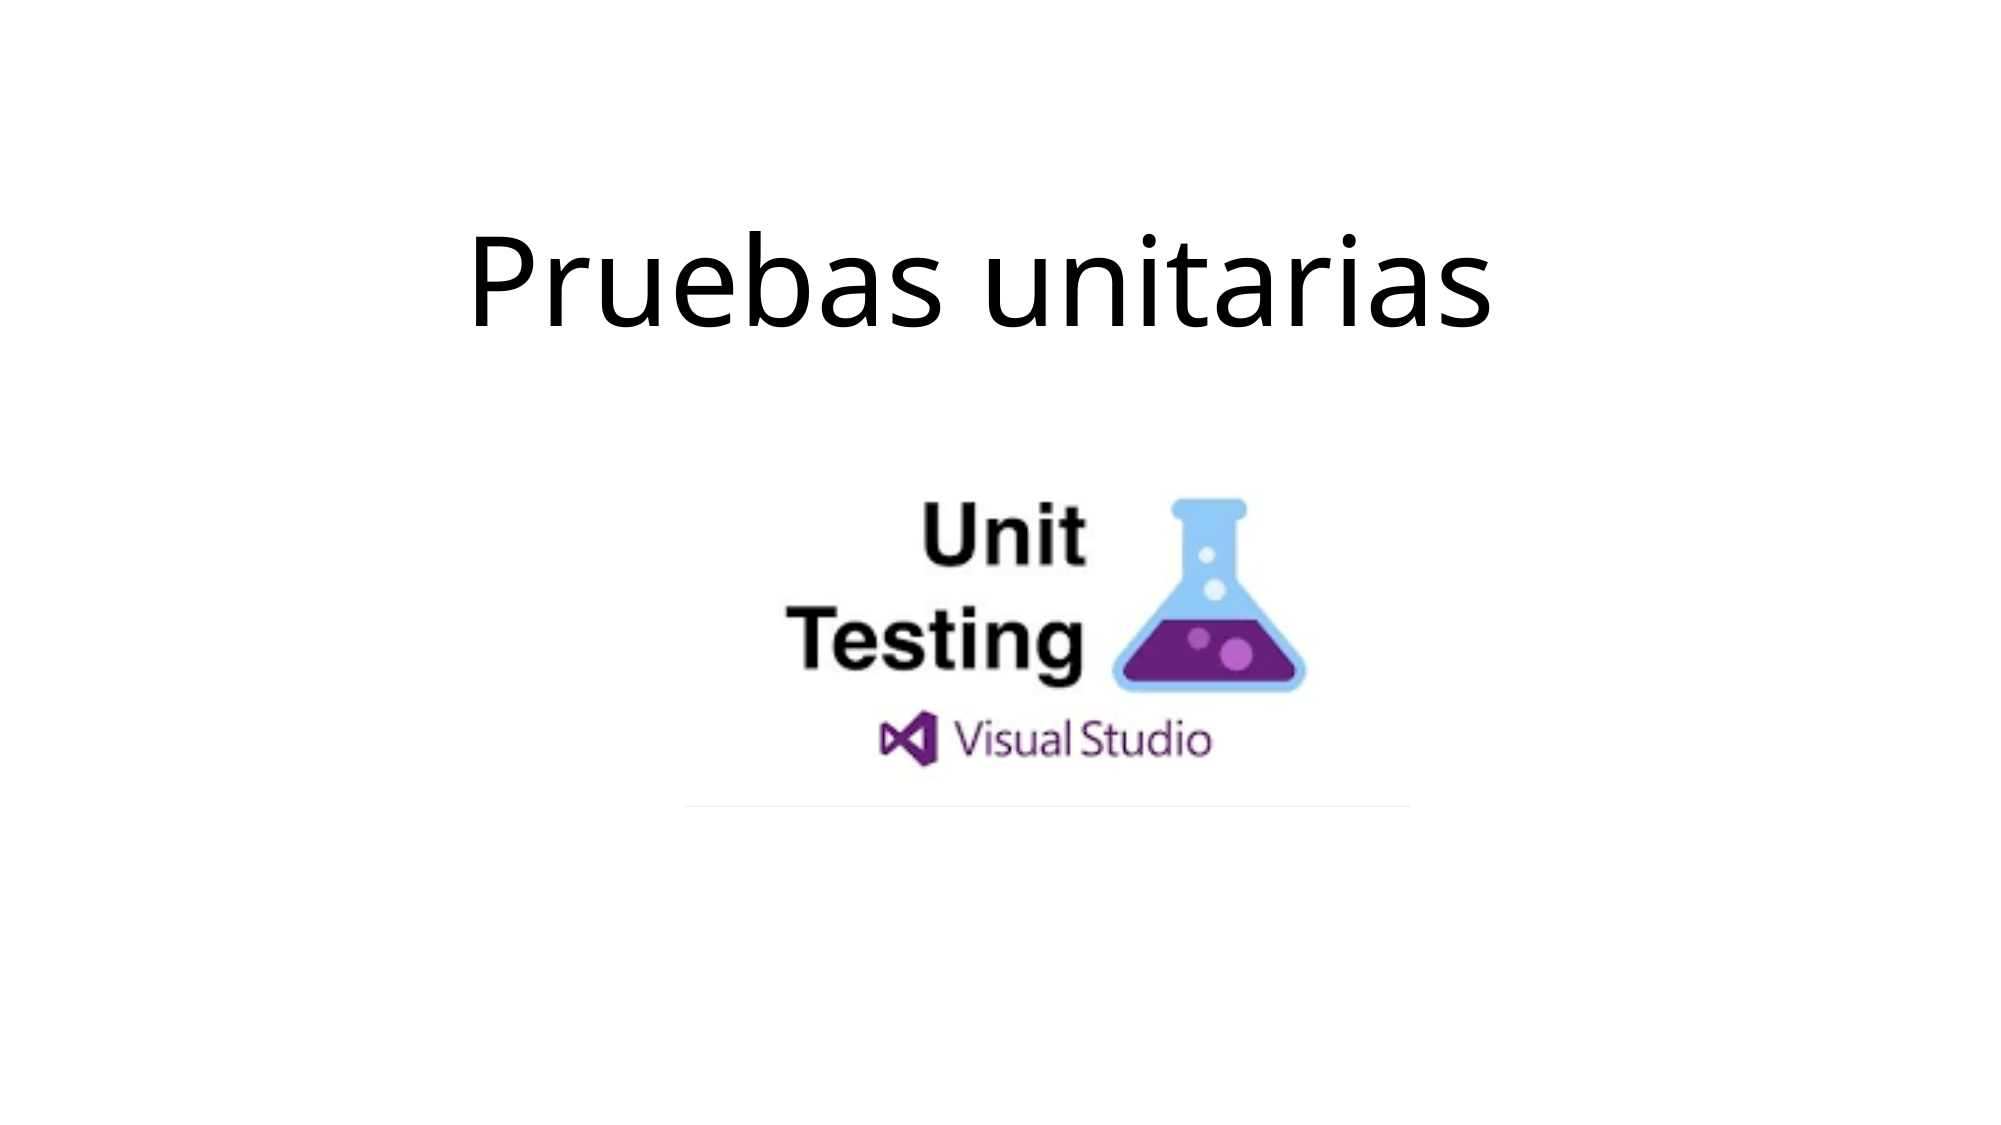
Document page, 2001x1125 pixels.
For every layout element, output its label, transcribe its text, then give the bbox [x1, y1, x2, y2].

picture [684, 436, 1410, 807]
title Pruebas unitarias [435, 178, 1525, 361]
